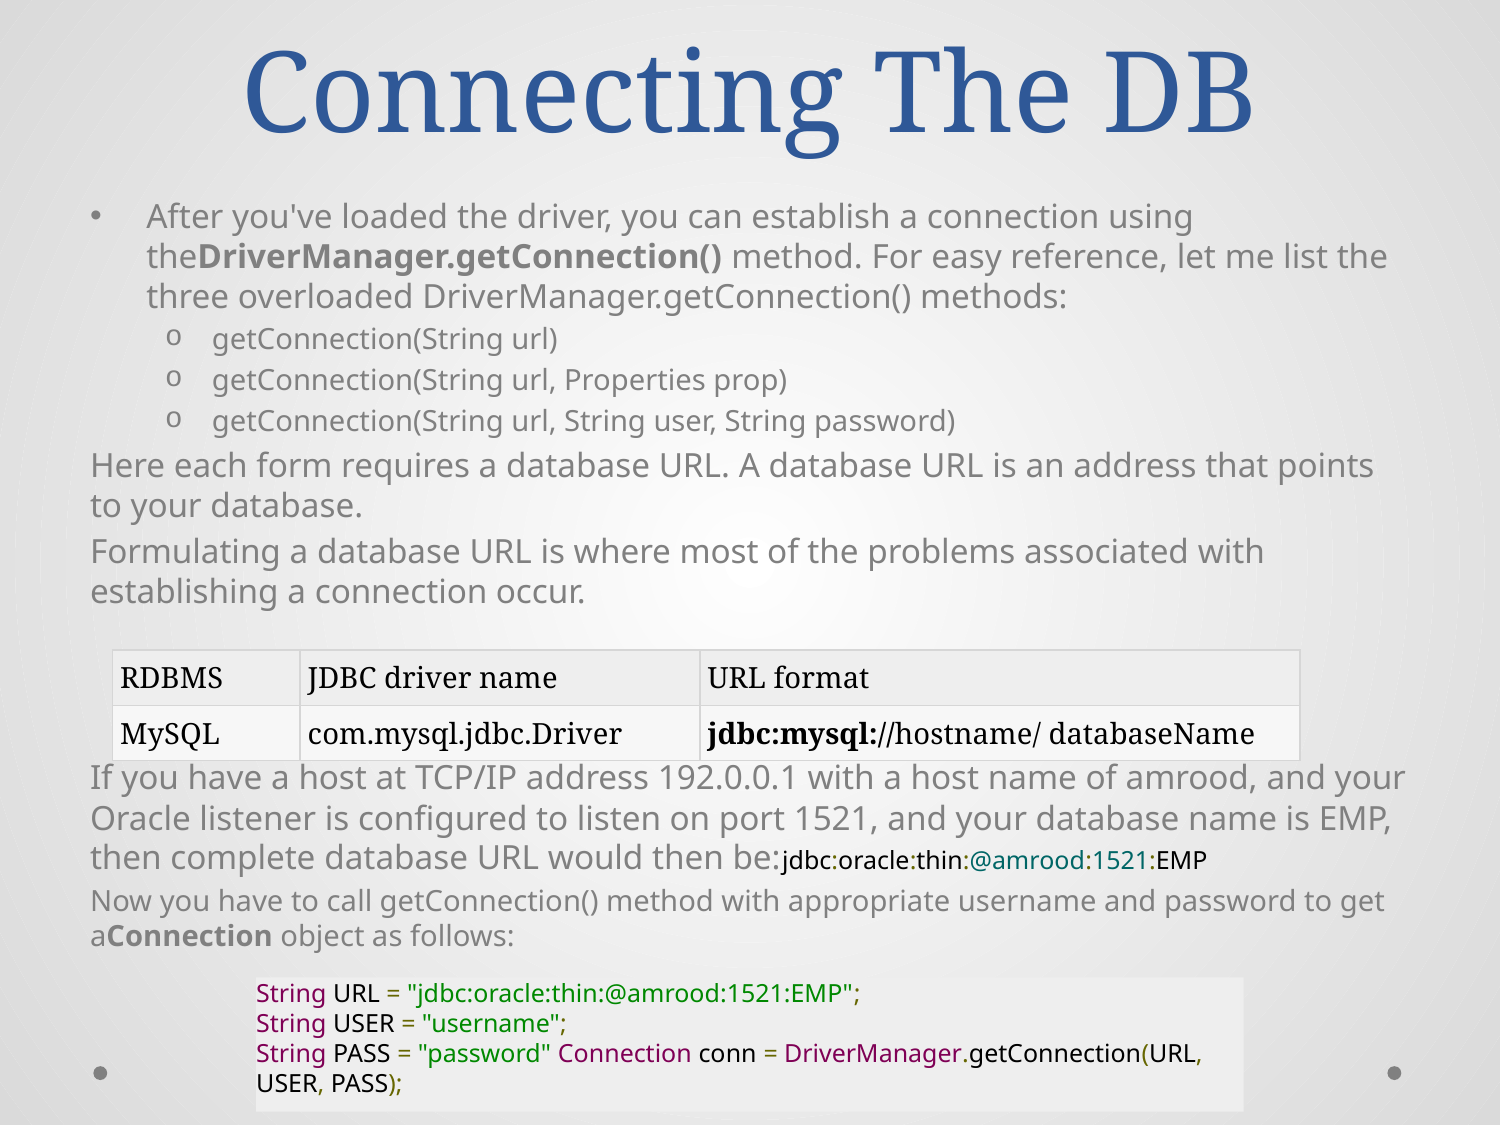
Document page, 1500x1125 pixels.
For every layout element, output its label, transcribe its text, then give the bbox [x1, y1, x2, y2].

table_header URL format [701, 651, 1299, 705]
text_box String URL = "jdbc:oracle:thin:@amrood:1521:EMP"; String USER = "username"; String PASS = "password" Connection conn = DriverManager.getConnection(URL, USER, PASS); [256, 977, 1244, 1112]
title Connecting The DB [75, 0, 1425, 163]
list After you've loaded the driver, you can establish a connection using theDriverManager.getConnection() method. For easy reference, let me list the three overloaded DriverManager.getConnection() methods: getConnection(String url) getConnection(String url, Properties prop) getConnection(String url, String user, String password) Here each form requires a database URL. A database URL is an address that points to your database. Formulating a database URL is where most of the problems associated with establishing a connection occur. If you have a host at TCP/IP address 192.0.0.1 with a host name of amrood, and your Oracle listener is configured to listen on port 1521, and your database name is EMP, then complete database URL would then be:jdbc:oracle:thin:@amrood:1521:EMP Now you have to call getConnection() method with appropriate username and password to get aConnection object as follows: [75, 187, 1425, 1005]
table_cell com.mysql.jdbc.Driver [301, 706, 699, 760]
table_cell MySQL [113, 706, 299, 760]
table_cell jdbc:mysql://hostname/ databaseName [701, 706, 1299, 760]
table_header JDBC driver name [301, 651, 699, 705]
table_header RDBMS [113, 651, 299, 705]
